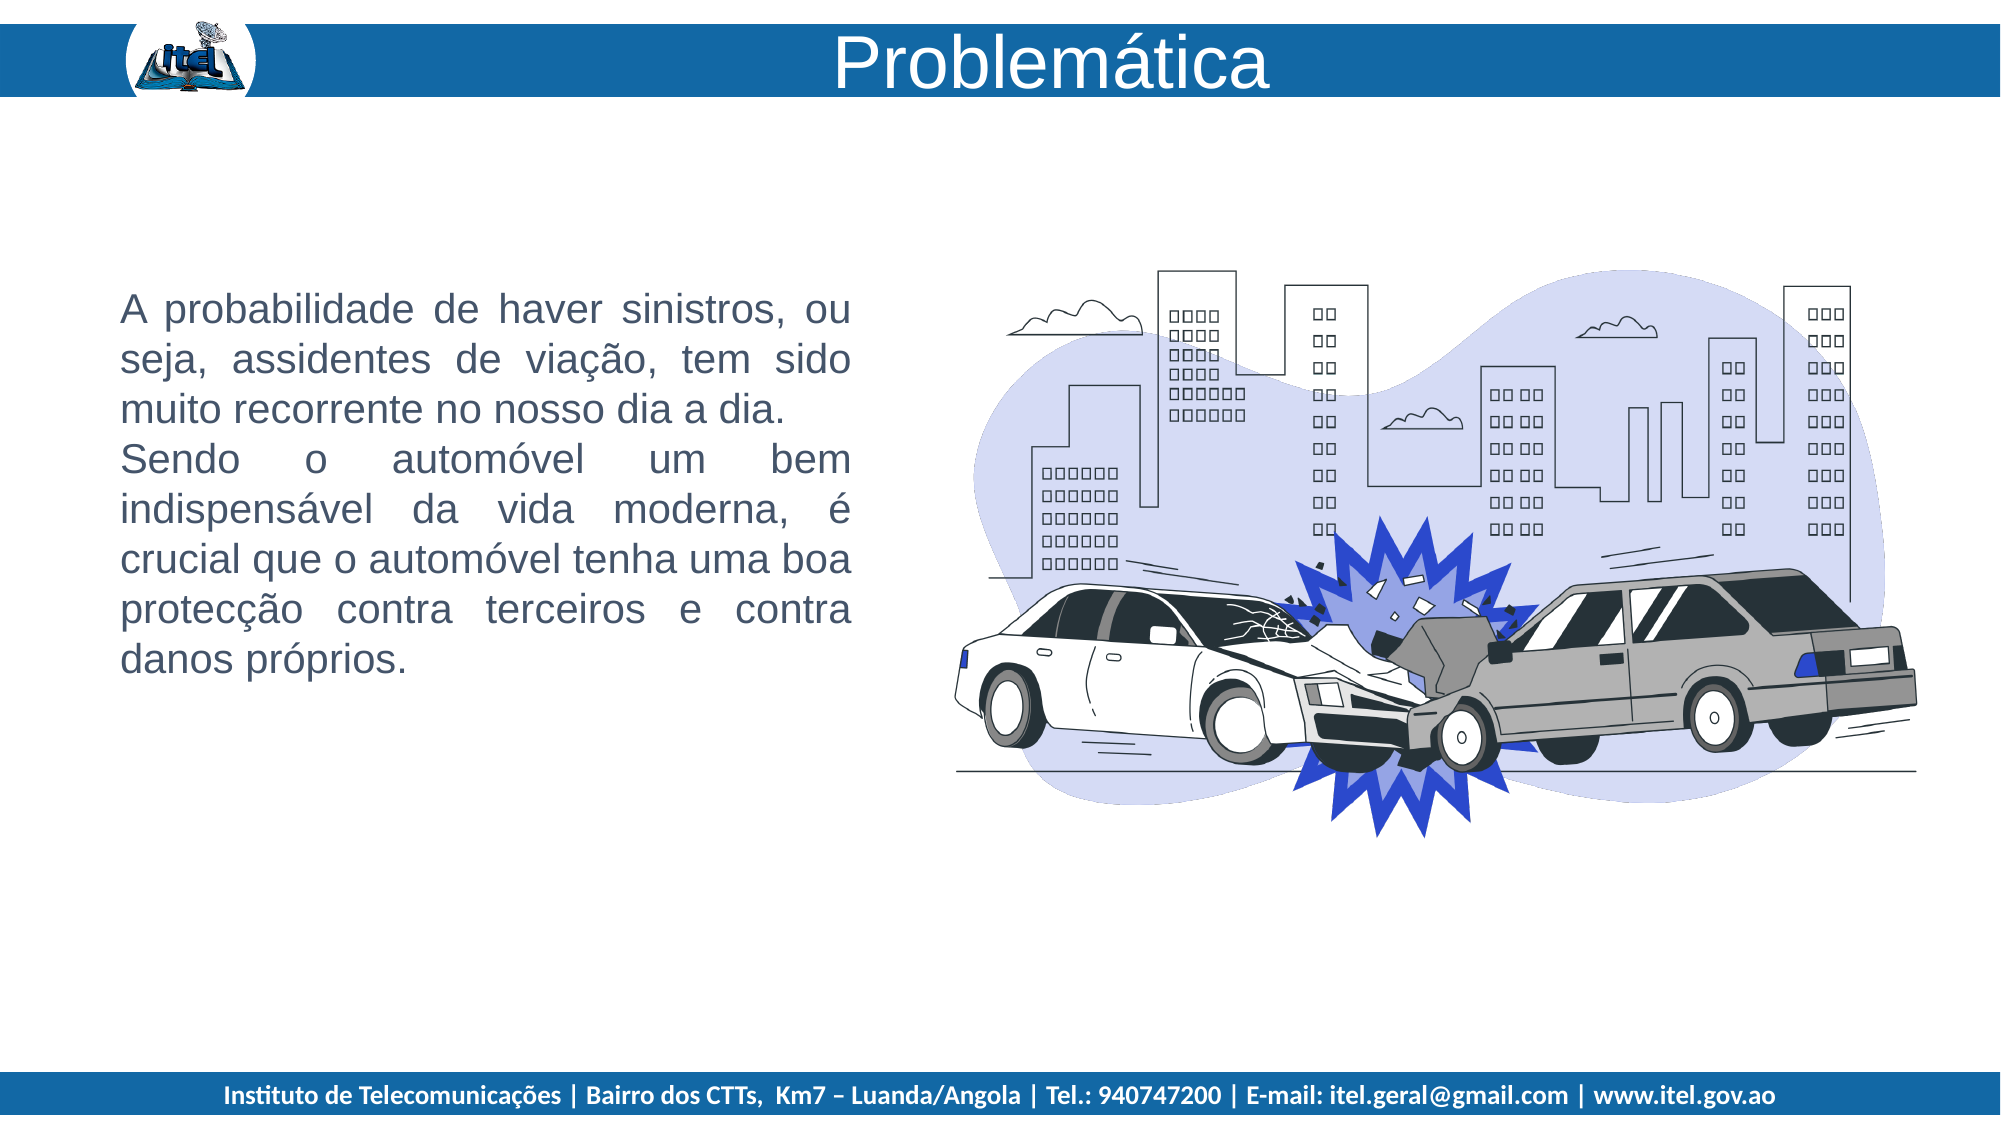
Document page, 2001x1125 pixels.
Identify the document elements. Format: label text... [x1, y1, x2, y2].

picture [129, 8, 253, 114]
text_box A probabilidade de haver sinistros, ou seja, assidentes de viação, tem sido muito recorrente no nosso dia a dia. Sendo o automóvel um bem indispensável da vida moderna, é crucial que o automóvel tenha uma boa protecção contra terceiros e contra danos próprios. [105, 274, 867, 790]
picture [932, 0, 1938, 1069]
text_box Problemática [611, 29, 927, 99]
